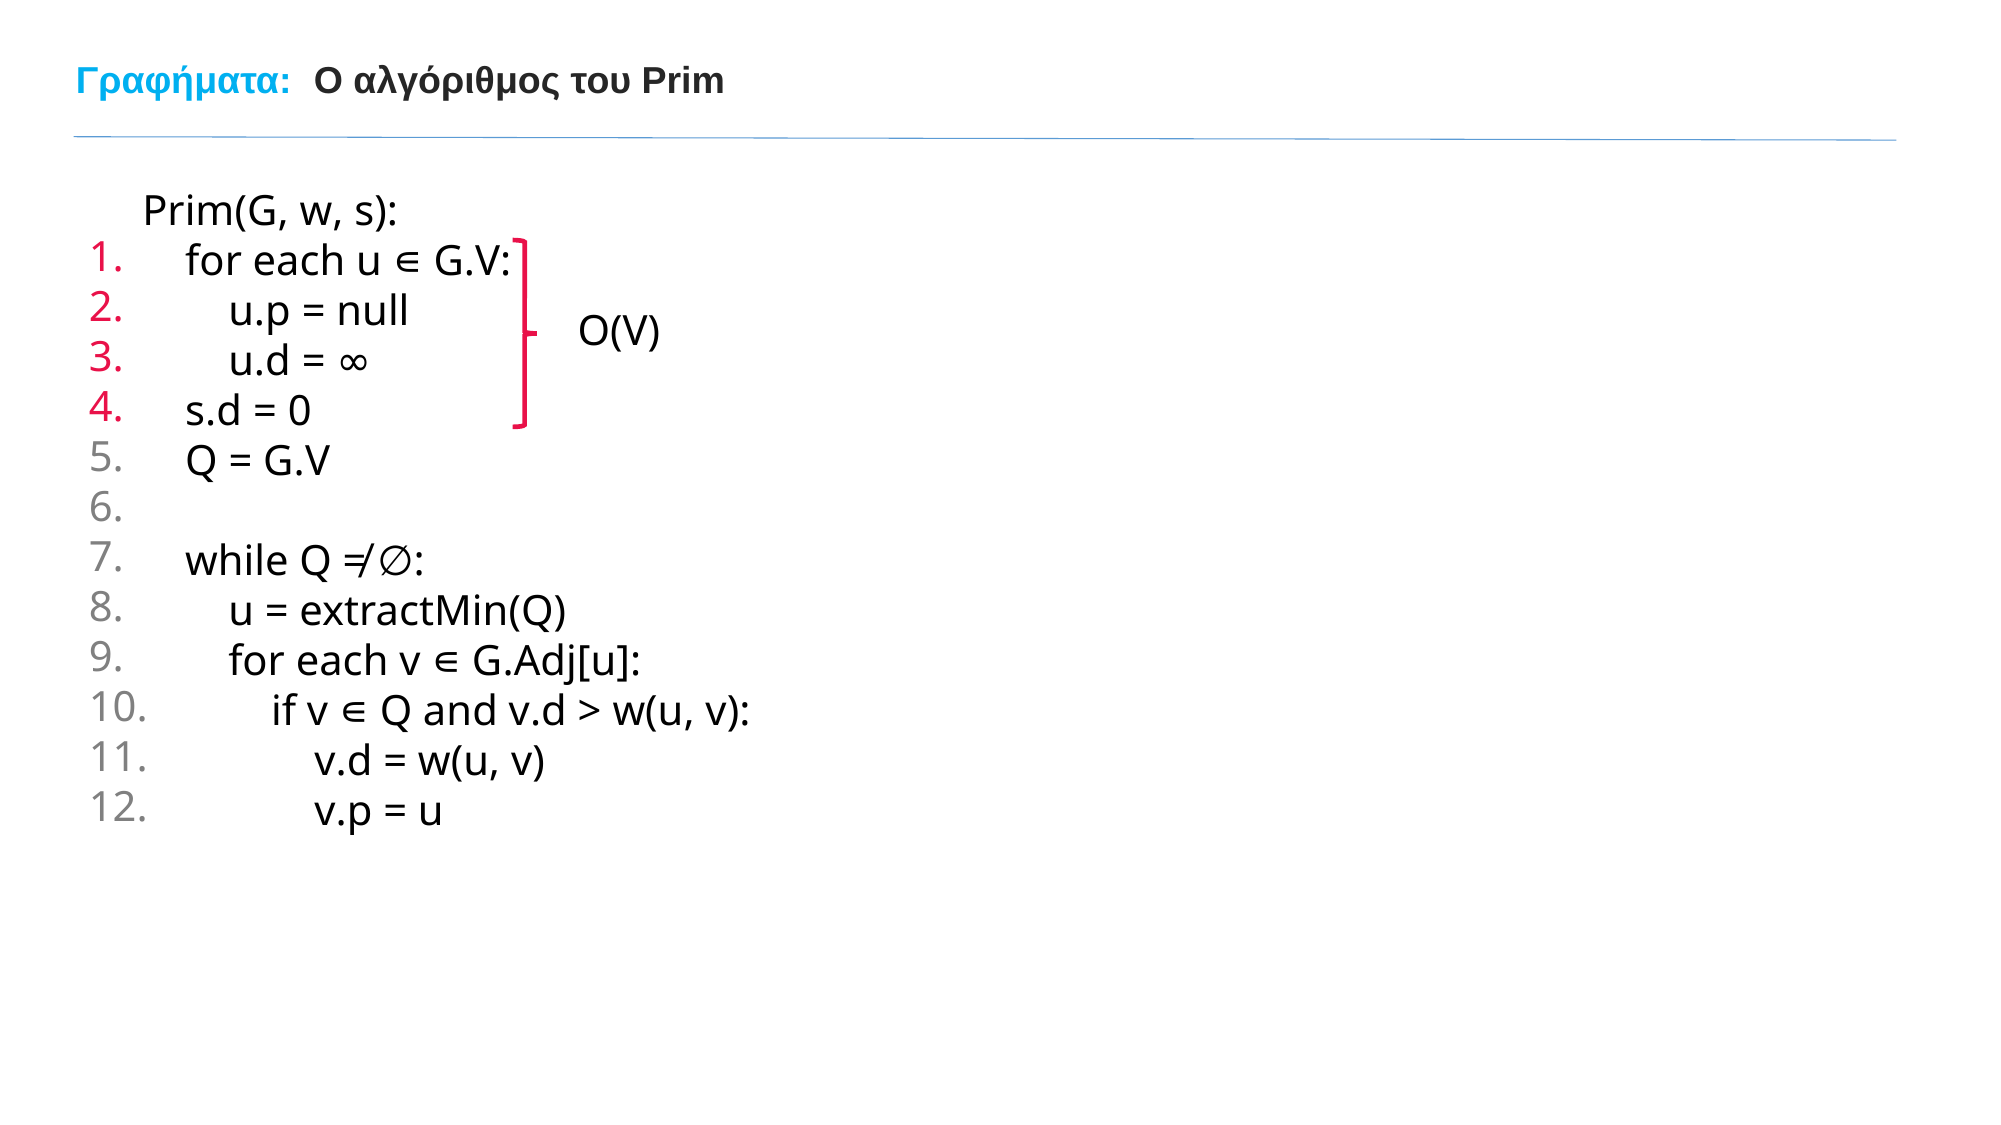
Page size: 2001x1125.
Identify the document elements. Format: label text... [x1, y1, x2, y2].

text_box Ο αλγόριθμος του Prim [315, 49, 741, 109]
text_box [512, 239, 537, 428]
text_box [73, 136, 1897, 140]
text_box Γραφήματα: [61, 49, 315, 109]
text_box 1. 2. 3. 4. 5. 6. 7. 8. 9. 10. 11. 12. [73, 222, 163, 837]
text_box O(V) [562, 296, 675, 362]
text_box Prim(G, w, s): for each u ∊ G.V: u.p = null u.d = ∞ s.d = 0 Q = G.V while Q ≠ ∅: u = extractMin(Q) for each v ∊ G.Adj[u]: if v ∊ Q and v.d > w(u, v): v.d = w(u, v) v.p = u [127, 176, 766, 842]
